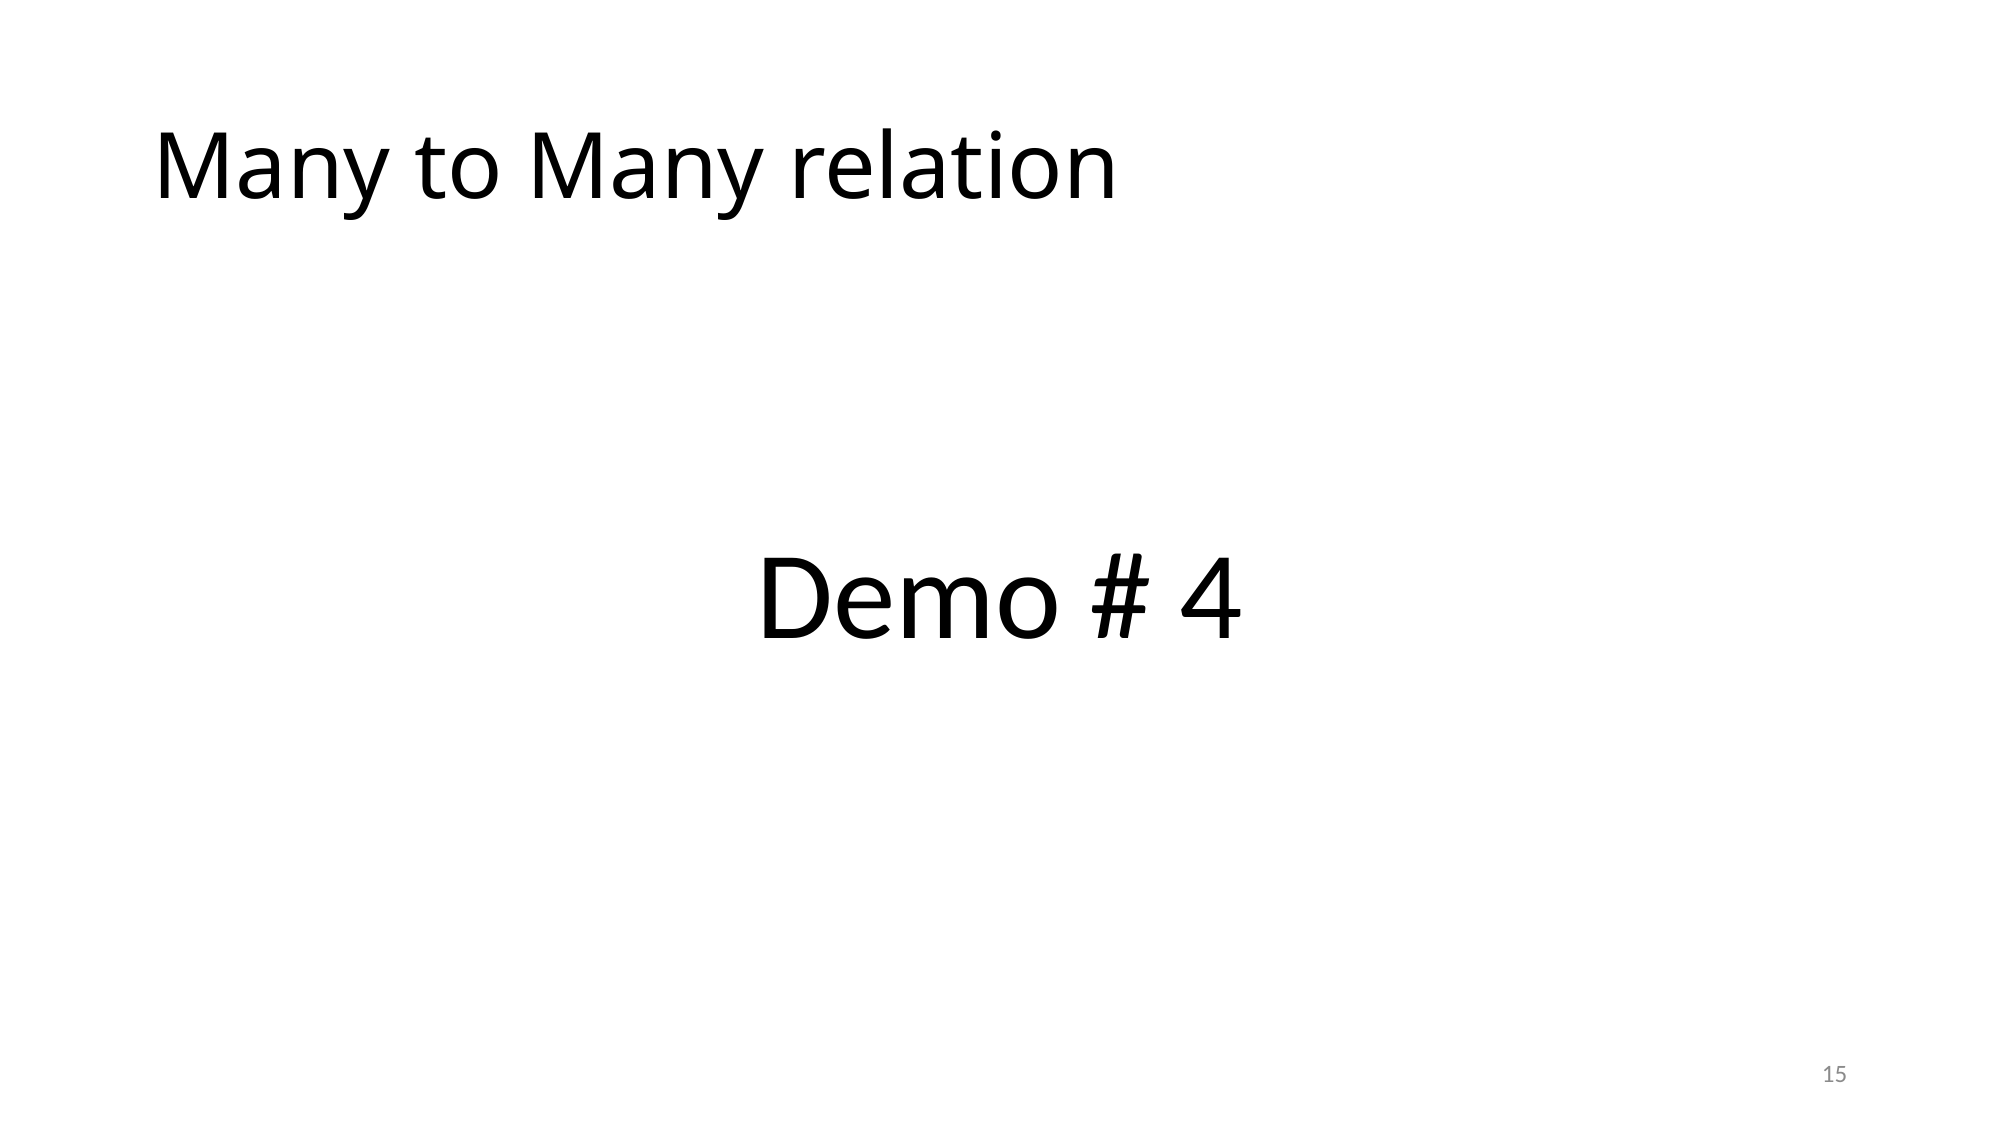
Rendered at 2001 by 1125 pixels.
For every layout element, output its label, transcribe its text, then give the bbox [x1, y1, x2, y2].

title Many to Many relation [137, 59, 1863, 278]
list Demo # 4 [137, 523, 1863, 688]
slide_number 15 [1412, 1042, 1863, 1103]
